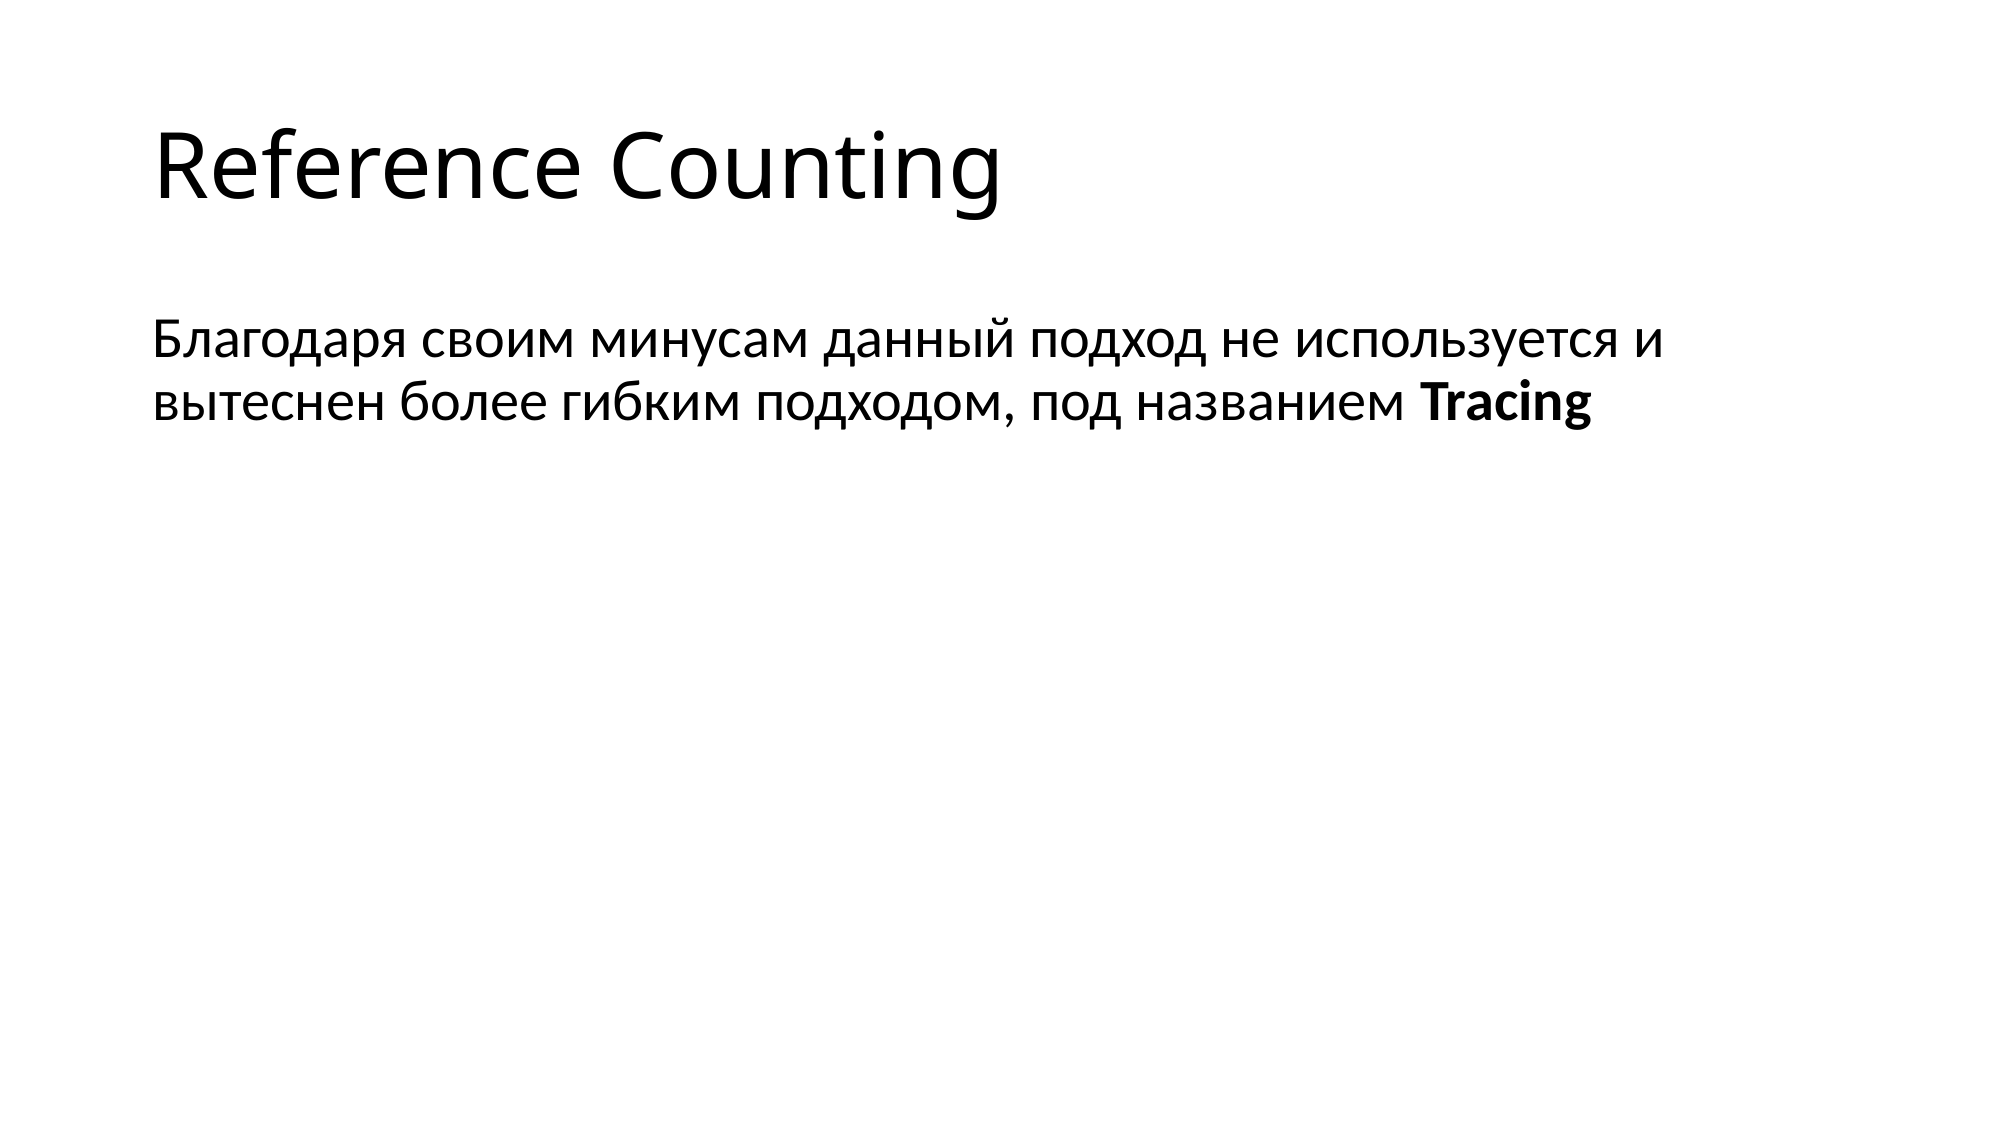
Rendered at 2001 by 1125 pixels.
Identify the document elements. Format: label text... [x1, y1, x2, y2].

title Reference Counting [137, 59, 1863, 278]
list Благодаря своим минусам данный подход не используется и вытеснен более гибким подходом, под названием Tracing [137, 299, 1863, 1014]
